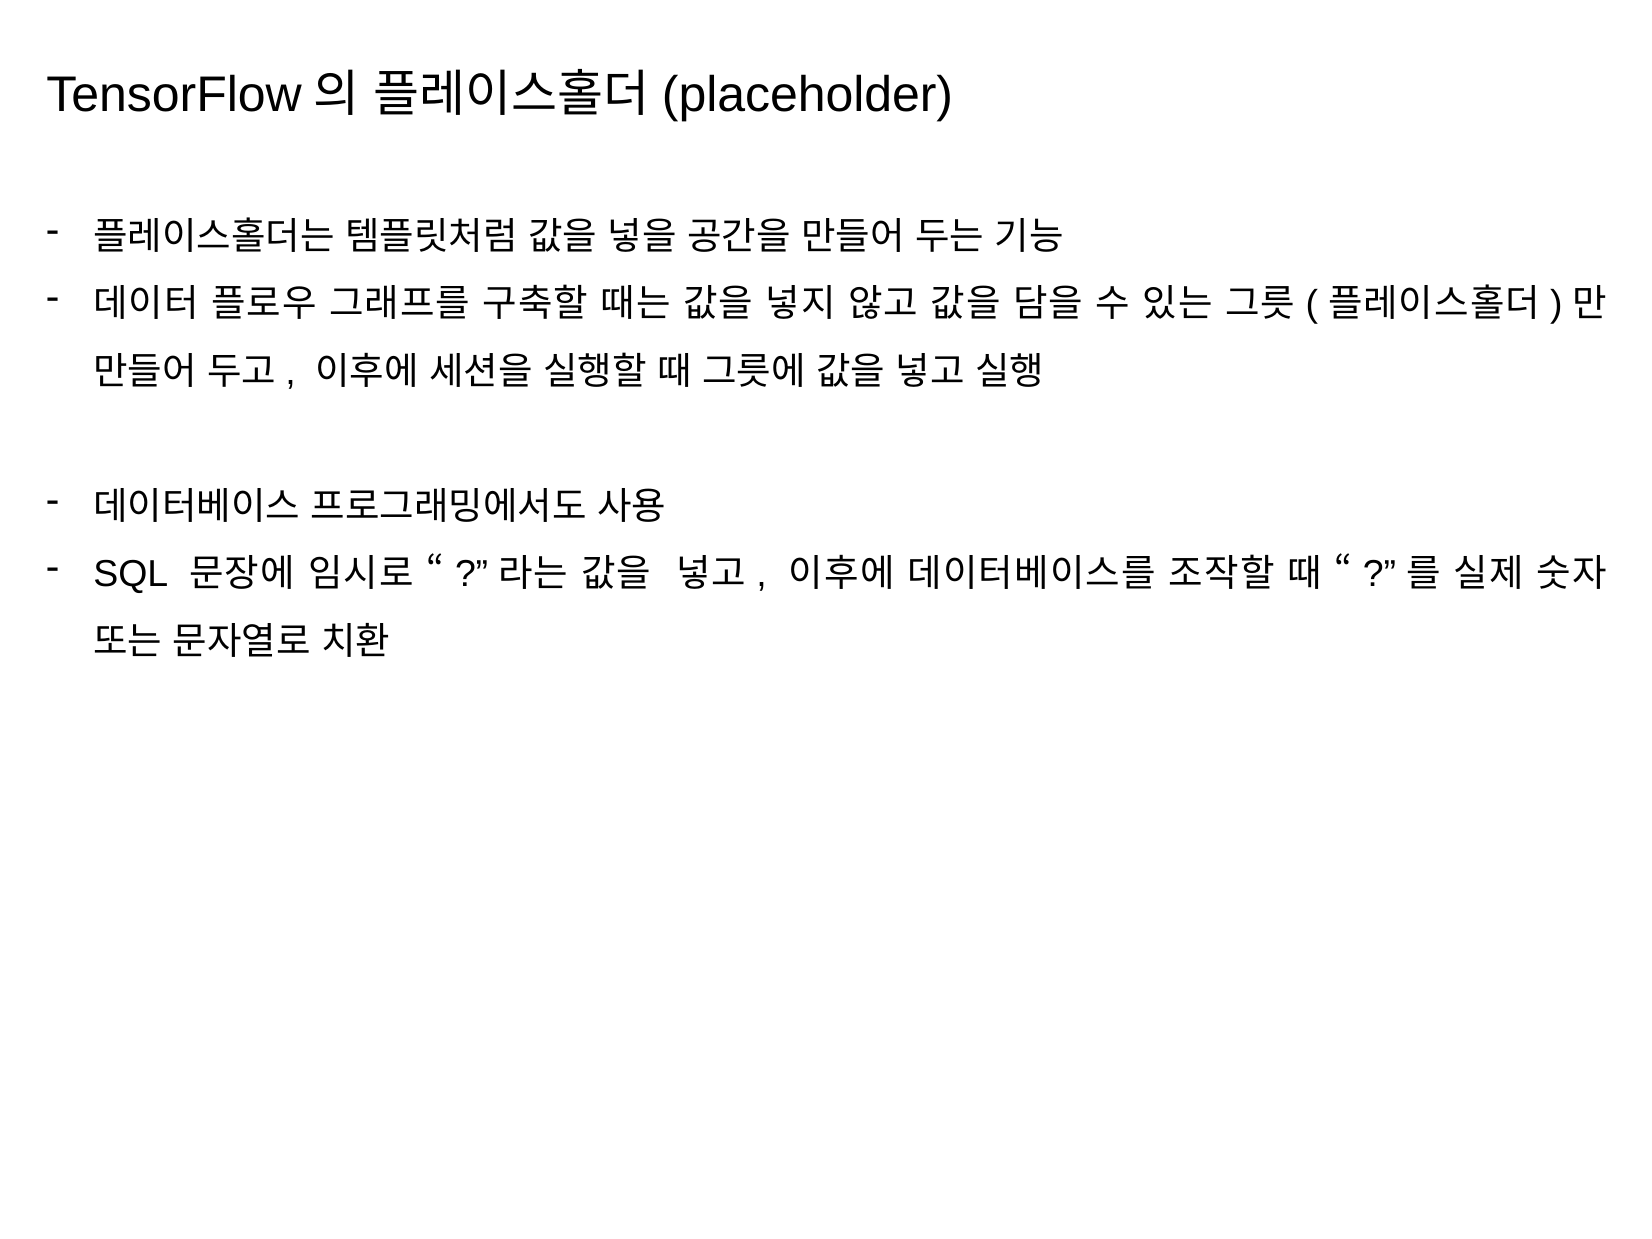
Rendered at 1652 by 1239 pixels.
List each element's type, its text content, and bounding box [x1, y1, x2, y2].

text_box TensorFlow의 플레이스홀더(placeholder) 플레이스홀더는 템플릿처럼 값을 넣을 공간을 만들어 두는 기능 데이터 플로우 그래프를 구축할 때는 값을 넣지 않고 값을 담을 수 있는 그릇(플레이스홀더)만 만들어 두고, 이후에 세션을 실행할 때 그릇에 값을 넣고 실행 데이터베이스 프로그래밍에서도 사용 SQL 문장에 임시로 “?”라는 값을 넣고, 이후에 데이터베이스를 조작할 때 “?”를 실제 숫자 또는 문자열로 치환 [44, 31, 1607, 662]
